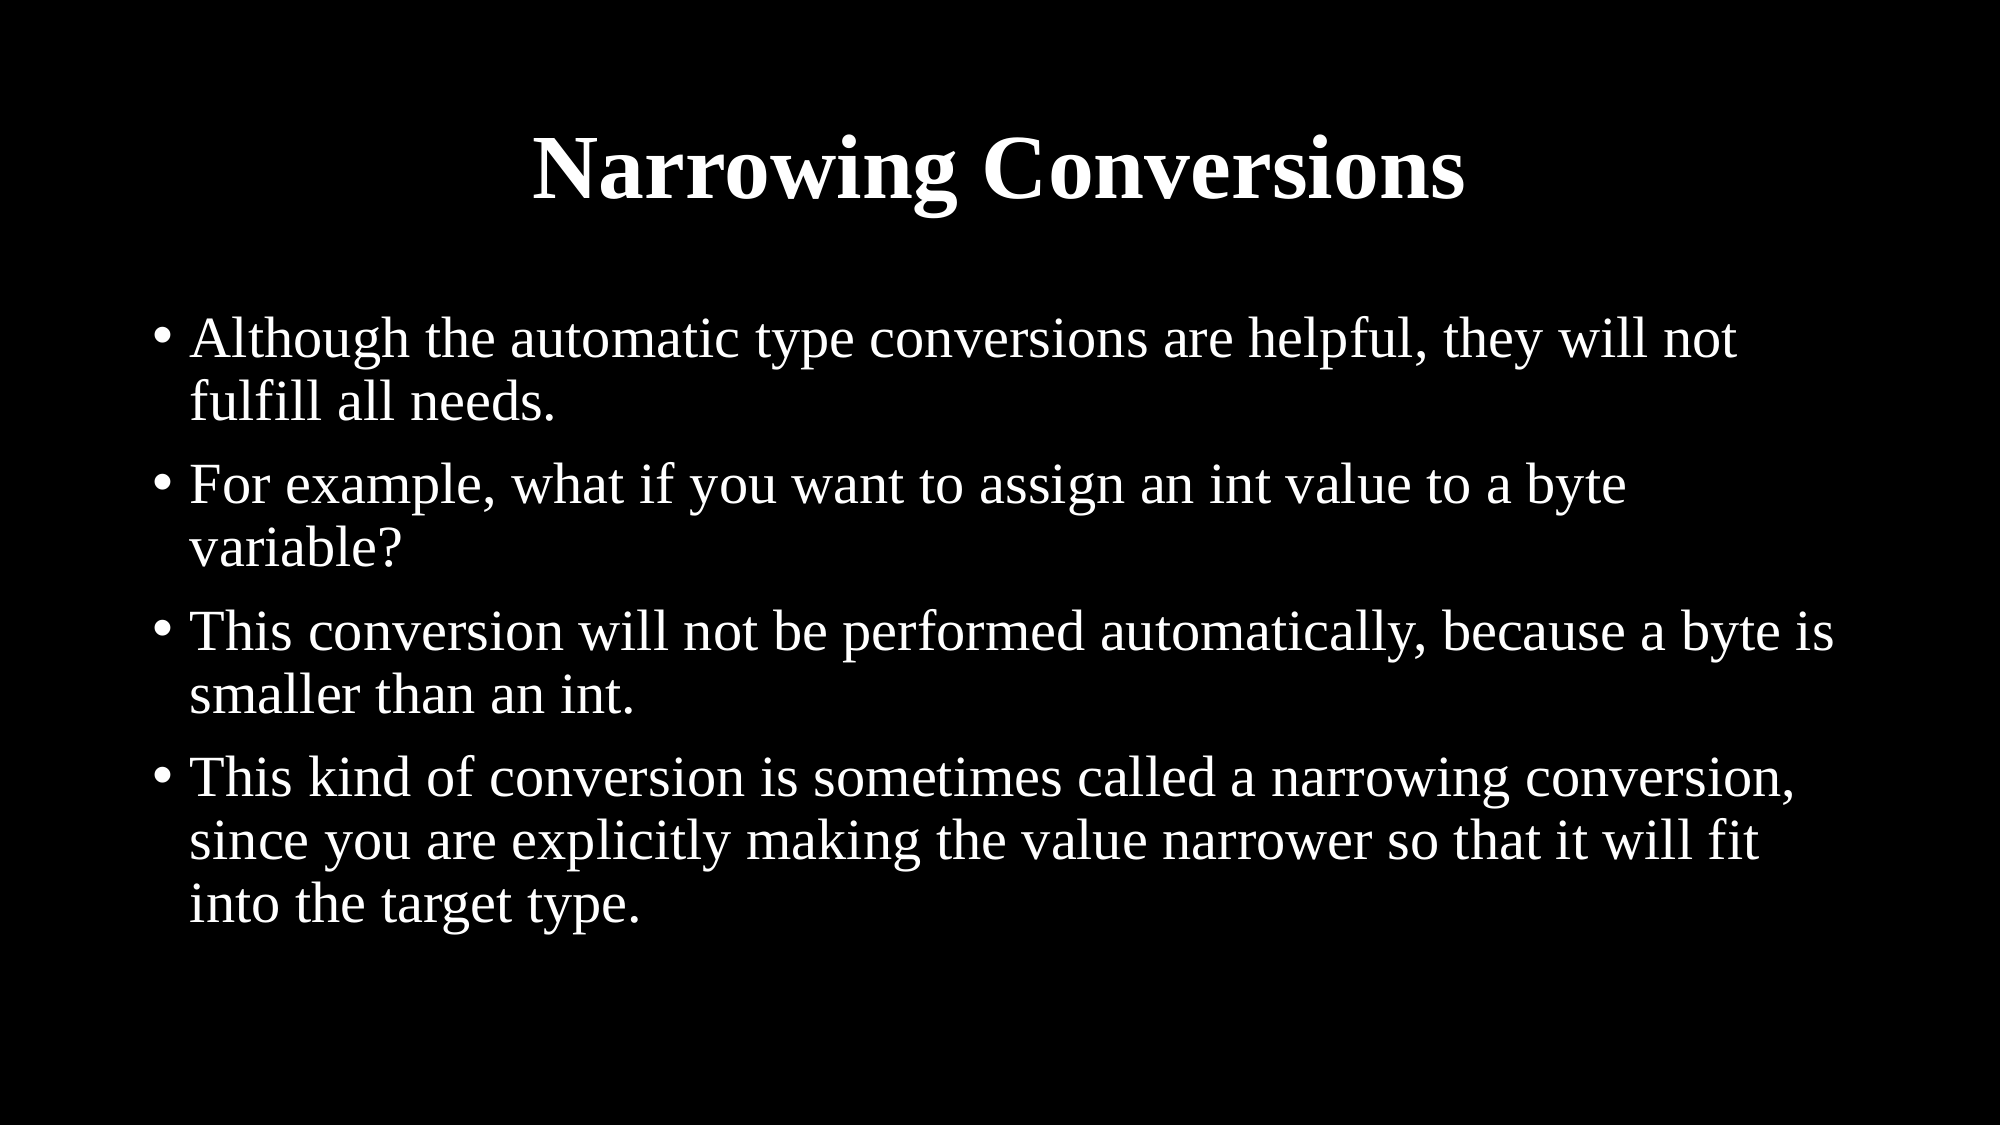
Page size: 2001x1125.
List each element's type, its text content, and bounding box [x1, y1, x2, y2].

title Narrowing Conversions [137, 59, 1863, 278]
list Although the automatic type conversions are helpful, they will not fulfill all needs. For example, what if you want to assign an int value to a byte variable? This conversion will not be performed automatically, because a byte is smaller than an int. This kind of conversion is sometimes called a narrowing conversion, since you are explicitly making the value narrower so that it will fit into the target type. [137, 299, 1863, 1014]
